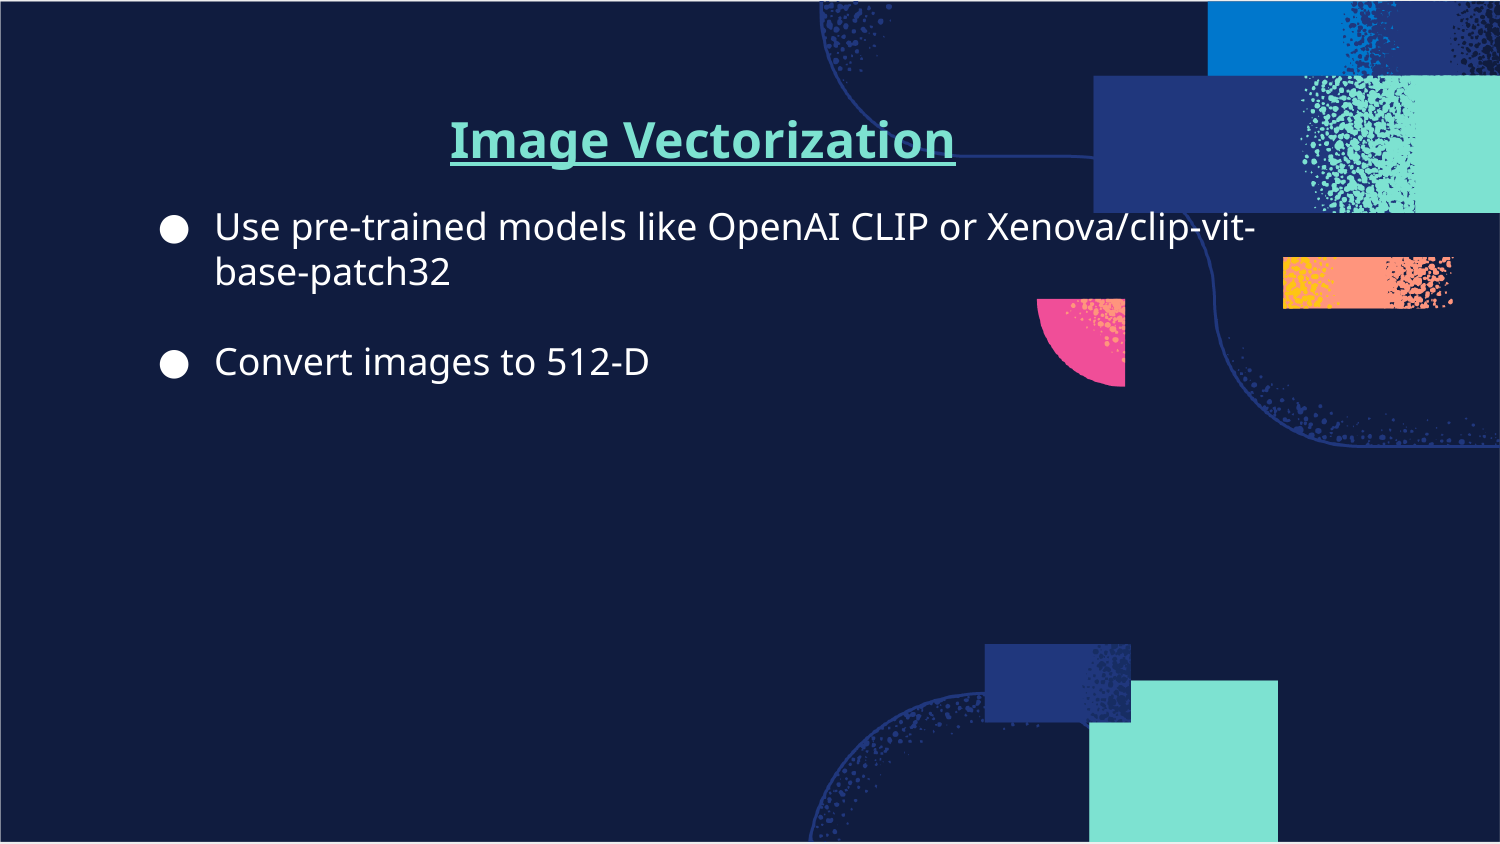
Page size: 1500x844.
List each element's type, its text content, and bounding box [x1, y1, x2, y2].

text_box Use pre-trained models like OpenAI CLIP or Xenova/clip-vit-base-patch32 Convert images to 512-D [124, 142, 1283, 461]
text_box Image Vectorization [134, 101, 1272, 176]
text_box [61, 107, 1421, 722]
picture [0, 1, 1500, 842]
